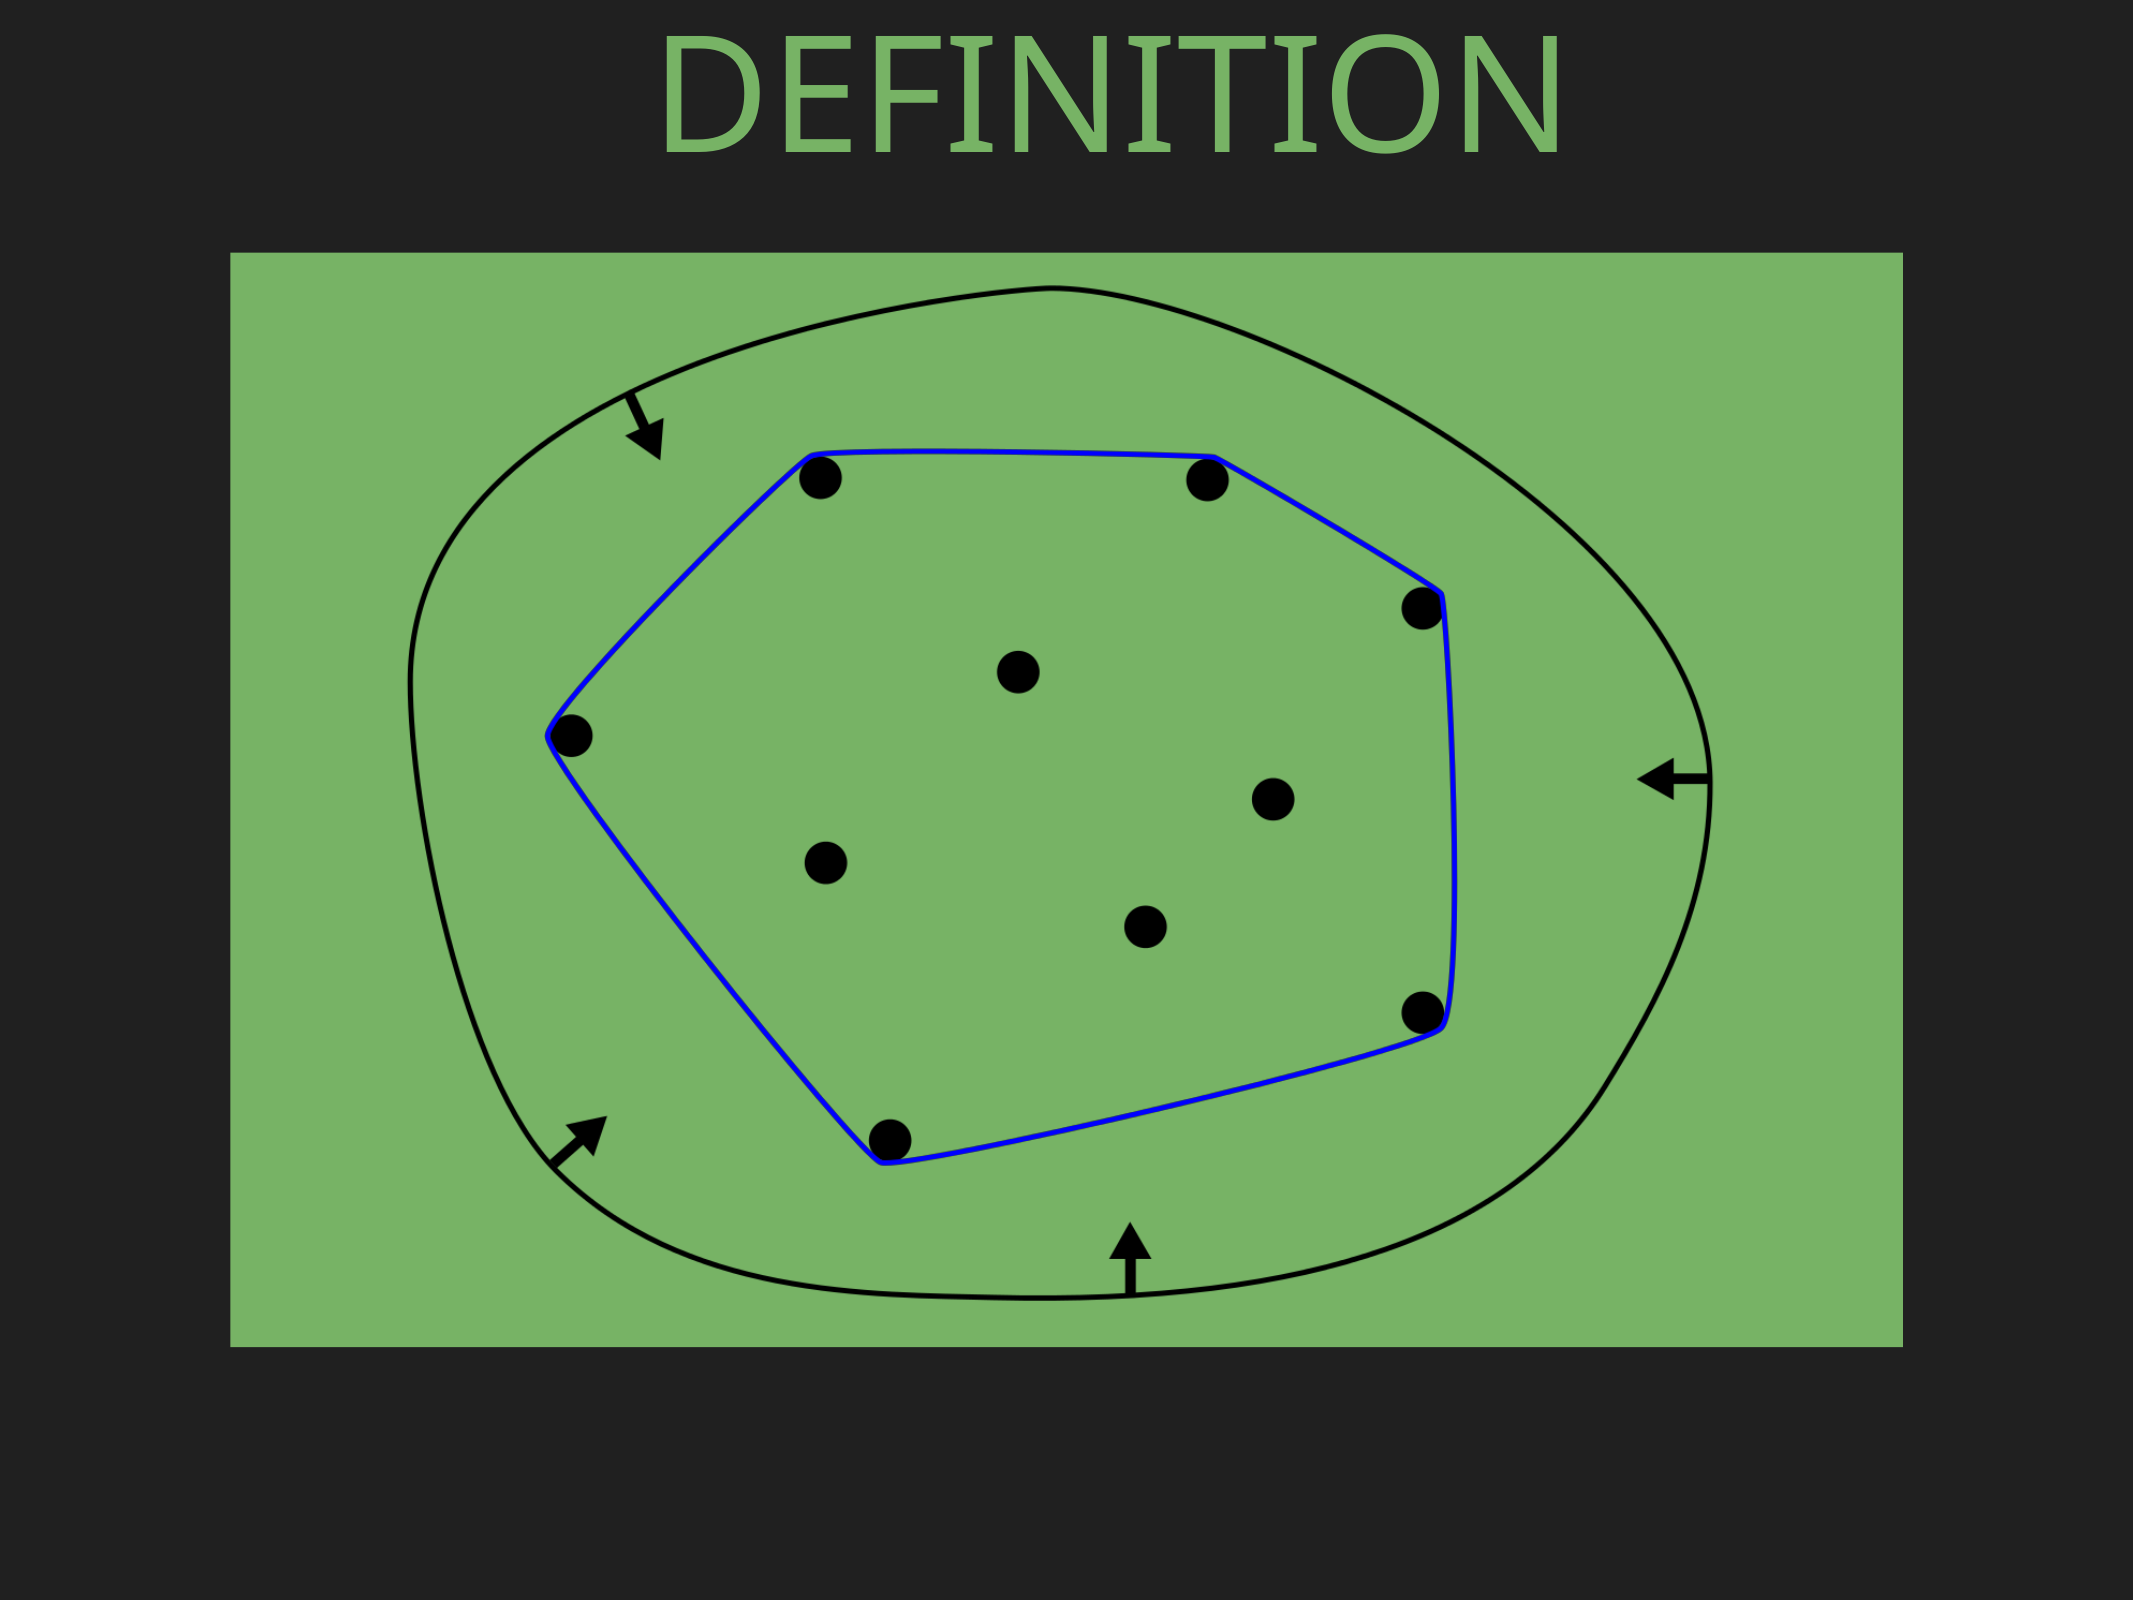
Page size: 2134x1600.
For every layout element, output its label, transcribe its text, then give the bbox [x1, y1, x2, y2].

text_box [230, 251, 1904, 1348]
title Definition [0, 18, 2134, 203]
